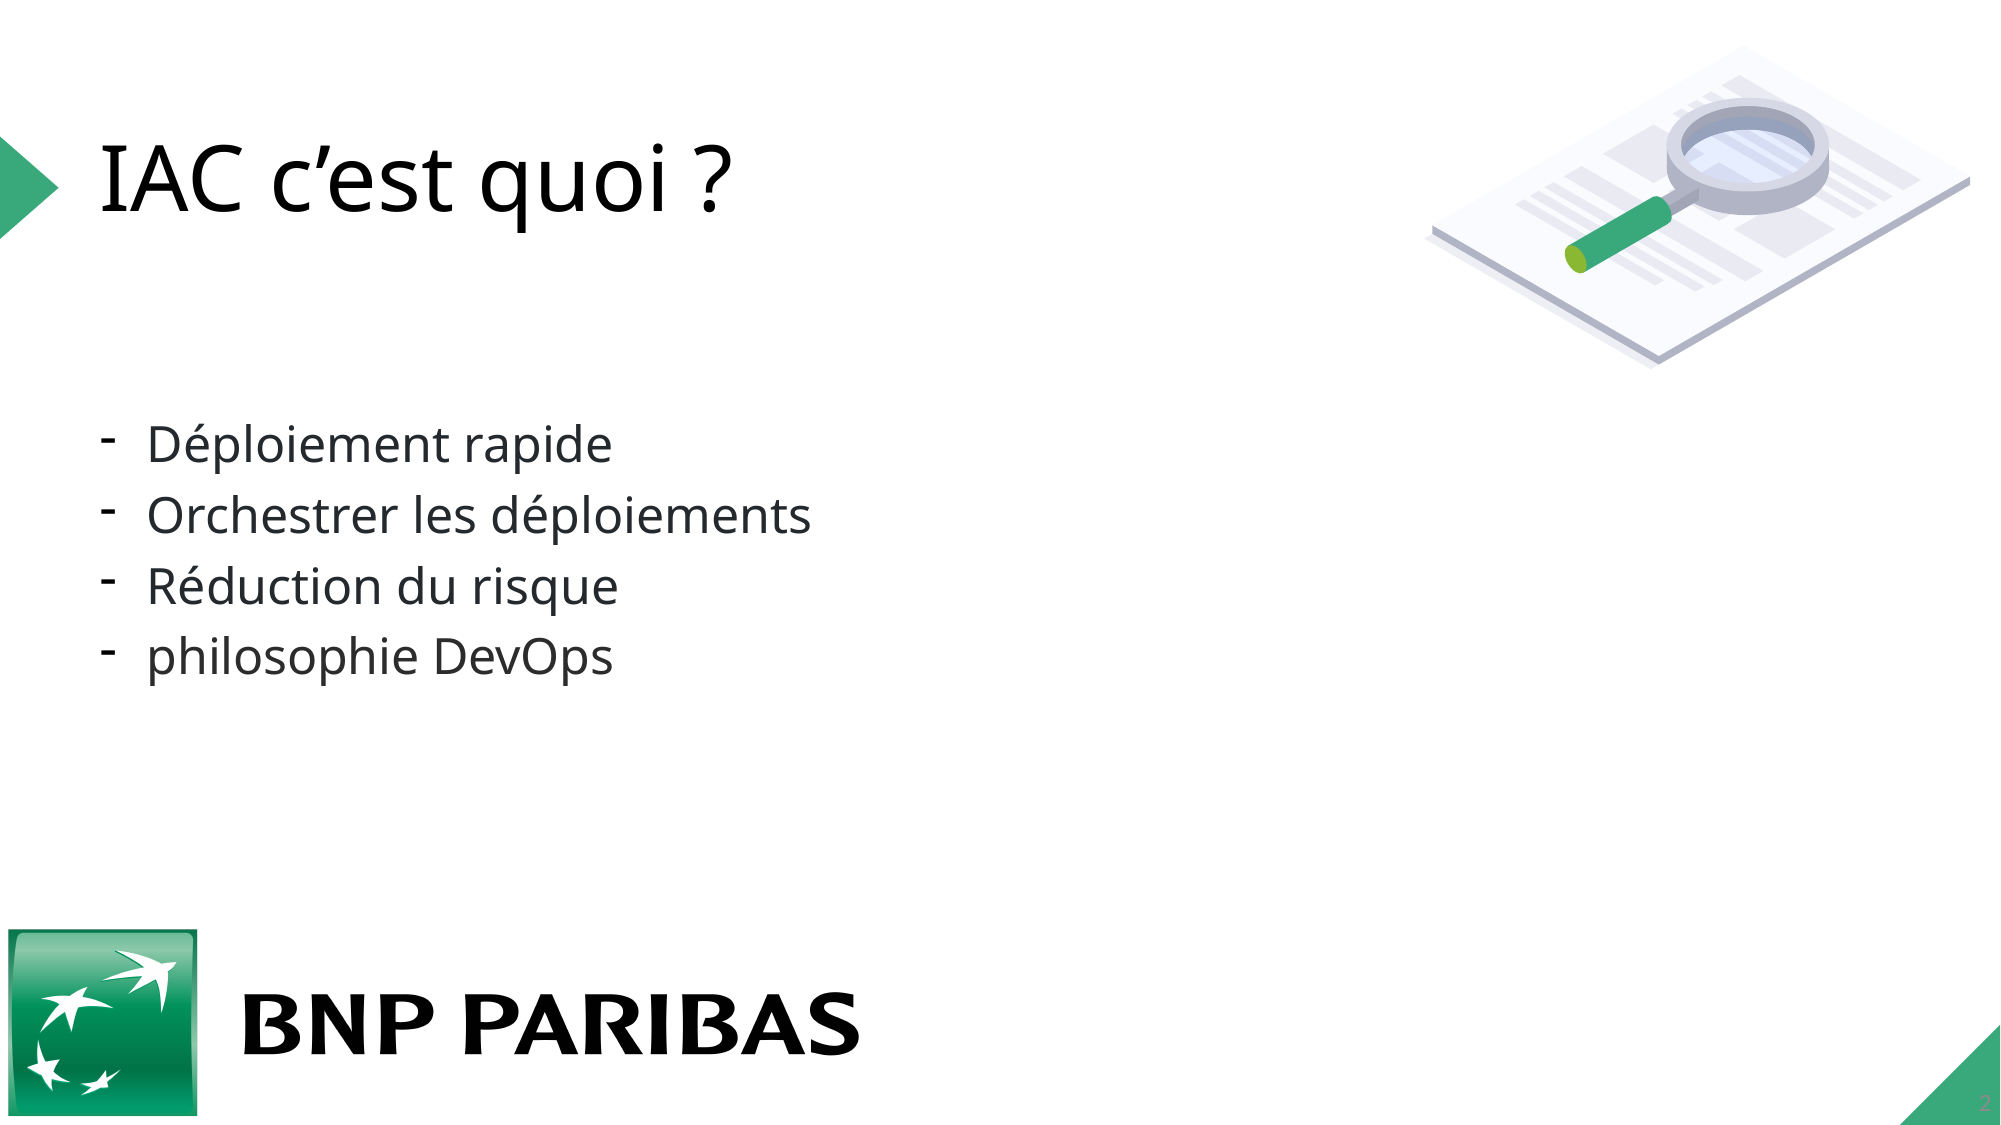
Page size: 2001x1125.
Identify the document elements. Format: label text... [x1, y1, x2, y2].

slide_number 2 [1891, 1014, 1992, 1117]
picture [3, 910, 863, 1125]
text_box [1424, 45, 1971, 370]
title IAC c’est quoi ? [99, 132, 1334, 370]
list Déploiement rapide Orchestrer les déploiements Réduction du risque philosophie DevOps [99, 419, 885, 769]
